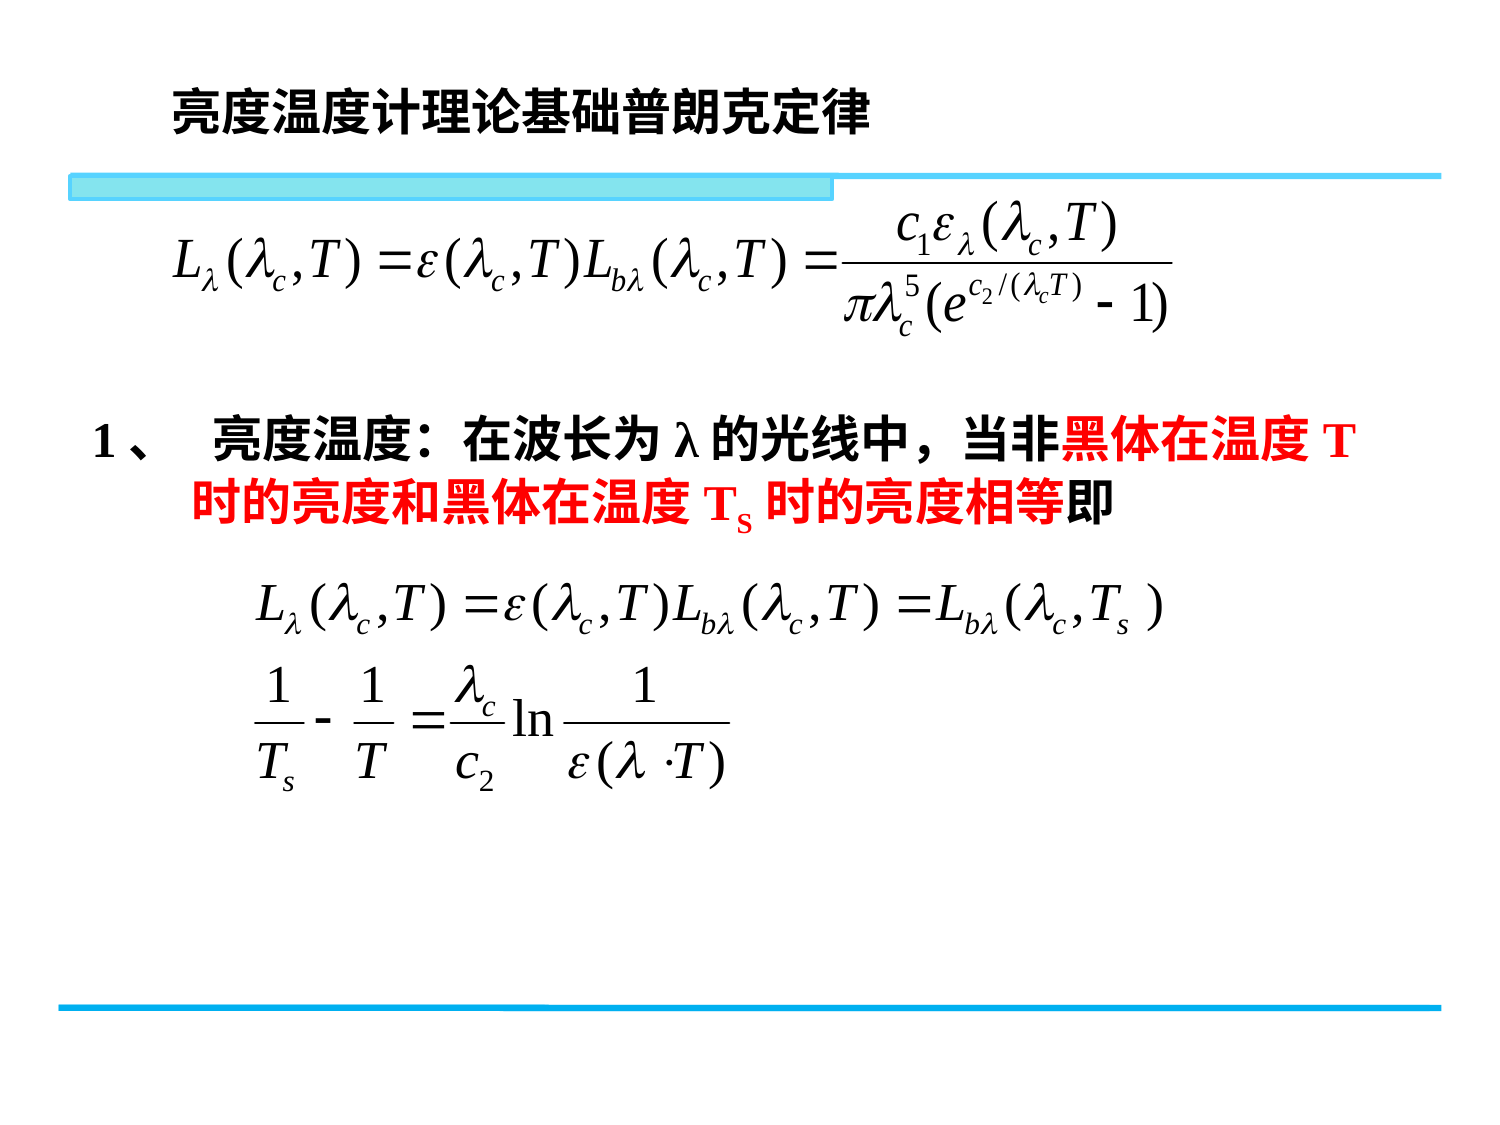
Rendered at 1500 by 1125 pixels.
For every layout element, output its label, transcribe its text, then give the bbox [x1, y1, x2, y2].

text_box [163, 187, 1184, 349]
list 亮度温度计理论基础普朗克定律 1、 亮度温度：在波长为λ的光线中，当非黑体在温度T时的亮度和黑体在温度TS时的亮度相等即 [76, 7, 1418, 970]
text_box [245, 562, 1176, 803]
